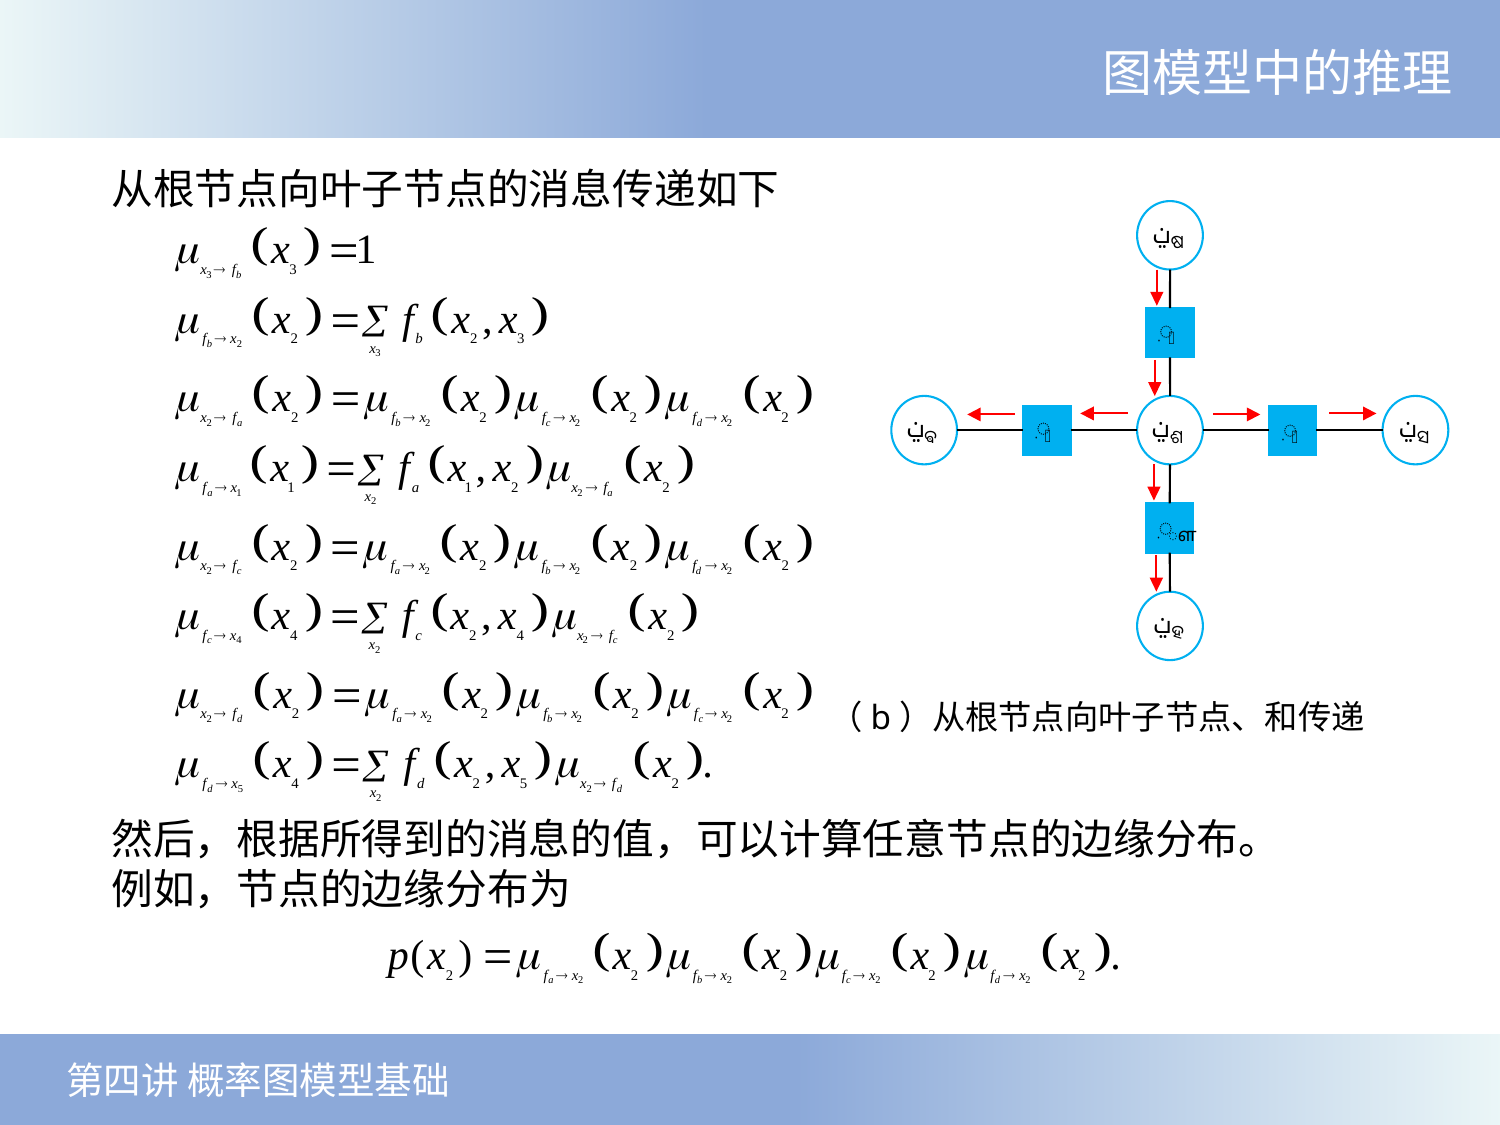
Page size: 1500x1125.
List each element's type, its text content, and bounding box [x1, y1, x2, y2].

picture [1139, 203, 1201, 268]
picture [1139, 594, 1201, 658]
text_box 第四讲 概率图模型基础 [0, 1034, 1500, 1125]
text_box 图模型中的推理 [1084, 18, 1471, 125]
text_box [379, 929, 1121, 989]
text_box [169, 224, 813, 806]
picture [889, 199, 1450, 662]
text_box [0, 0, 1500, 138]
picture [1384, 398, 1446, 463]
